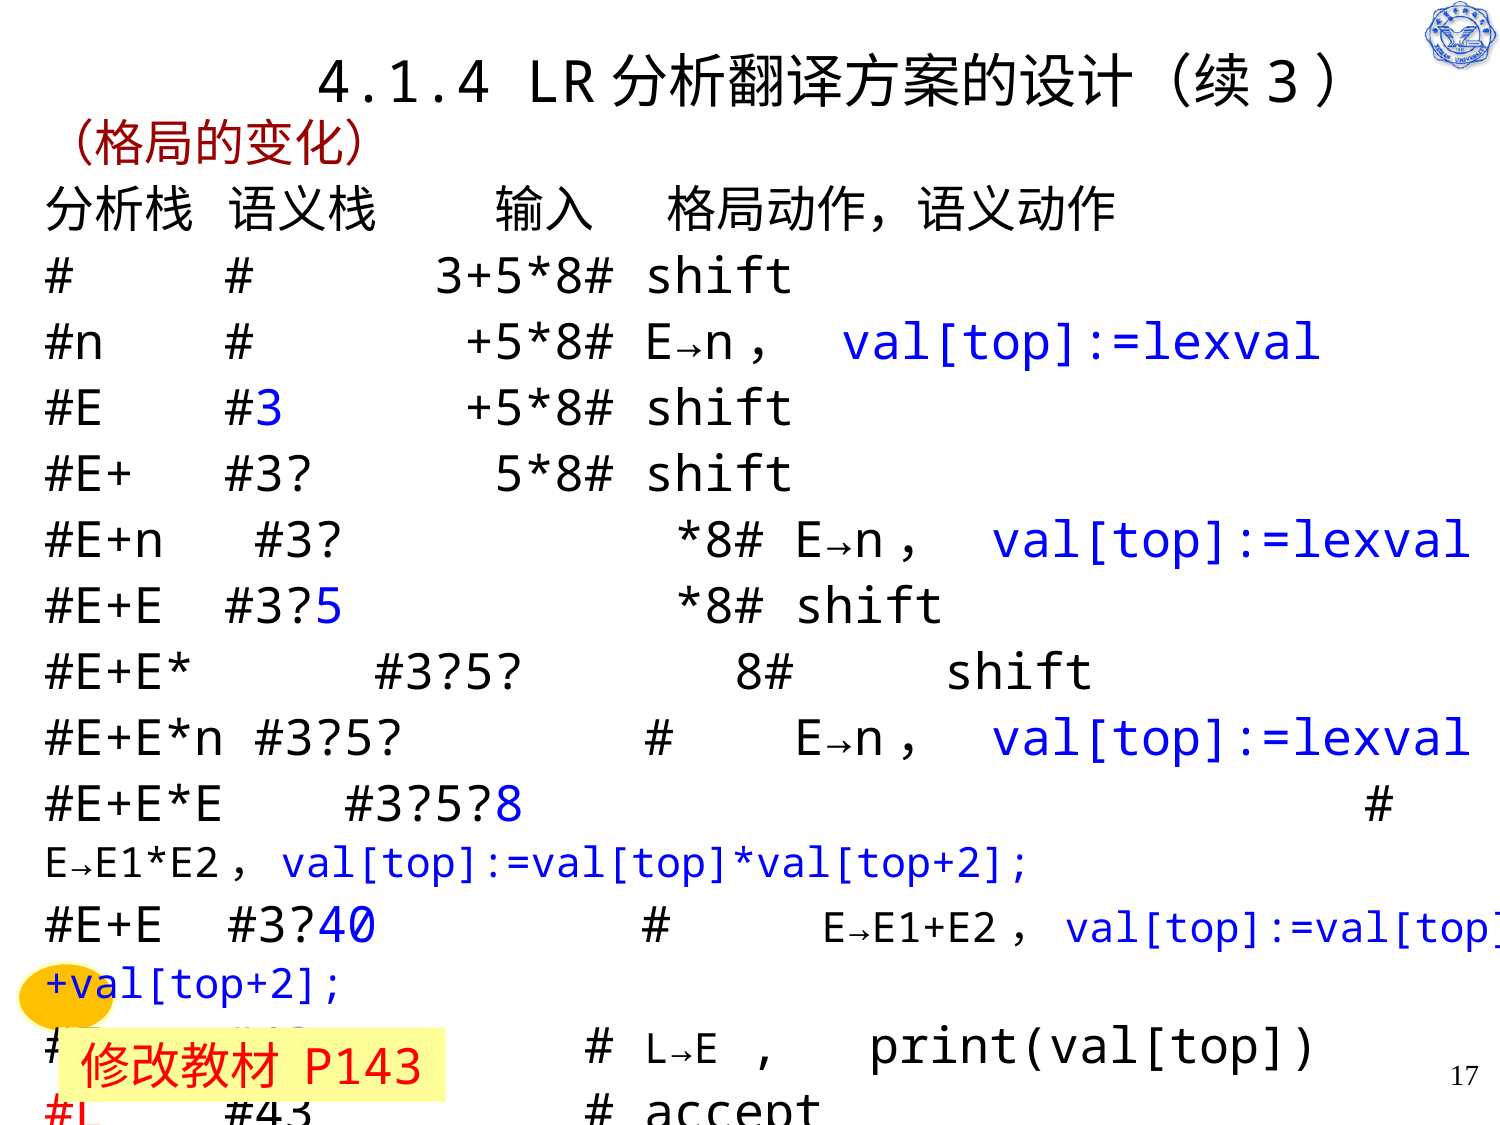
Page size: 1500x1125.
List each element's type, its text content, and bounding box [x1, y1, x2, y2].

picture [1423, 0, 1500, 70]
text_box （格局的变化） 分析栈 语义栈 输入 格局动作，语义动作 # # 3+5*8# shift #n # +5*8# E→n， val[top]:=lexval #E #3 +5*8# shift #E+ #3? 5*8# shift #E+n #3? *8# E→n， val[top]:=lexval #E+E #3?5 *8# shift #E+E* #3?5? 8# shift #E+E*n #3?5? # E→n， val[top]:=lexval #E+E*E #3?5?8 # E→E1*E2，val[top]:=val[top]*val[top+2]; #E+E #3?40 # E→E1+E2，val[top]:=val[top]+val[top+2]; #E #43 # L→E , print(val[top]) #L #43 # accept [29, 98, 1500, 1125]
text_box 修改教材 P143 [58, 1027, 446, 1102]
text_box [17, 974, 29, 1021]
title 4.1.4 LR分析翻译方案的设计（续3） [112, 31, 1388, 98]
